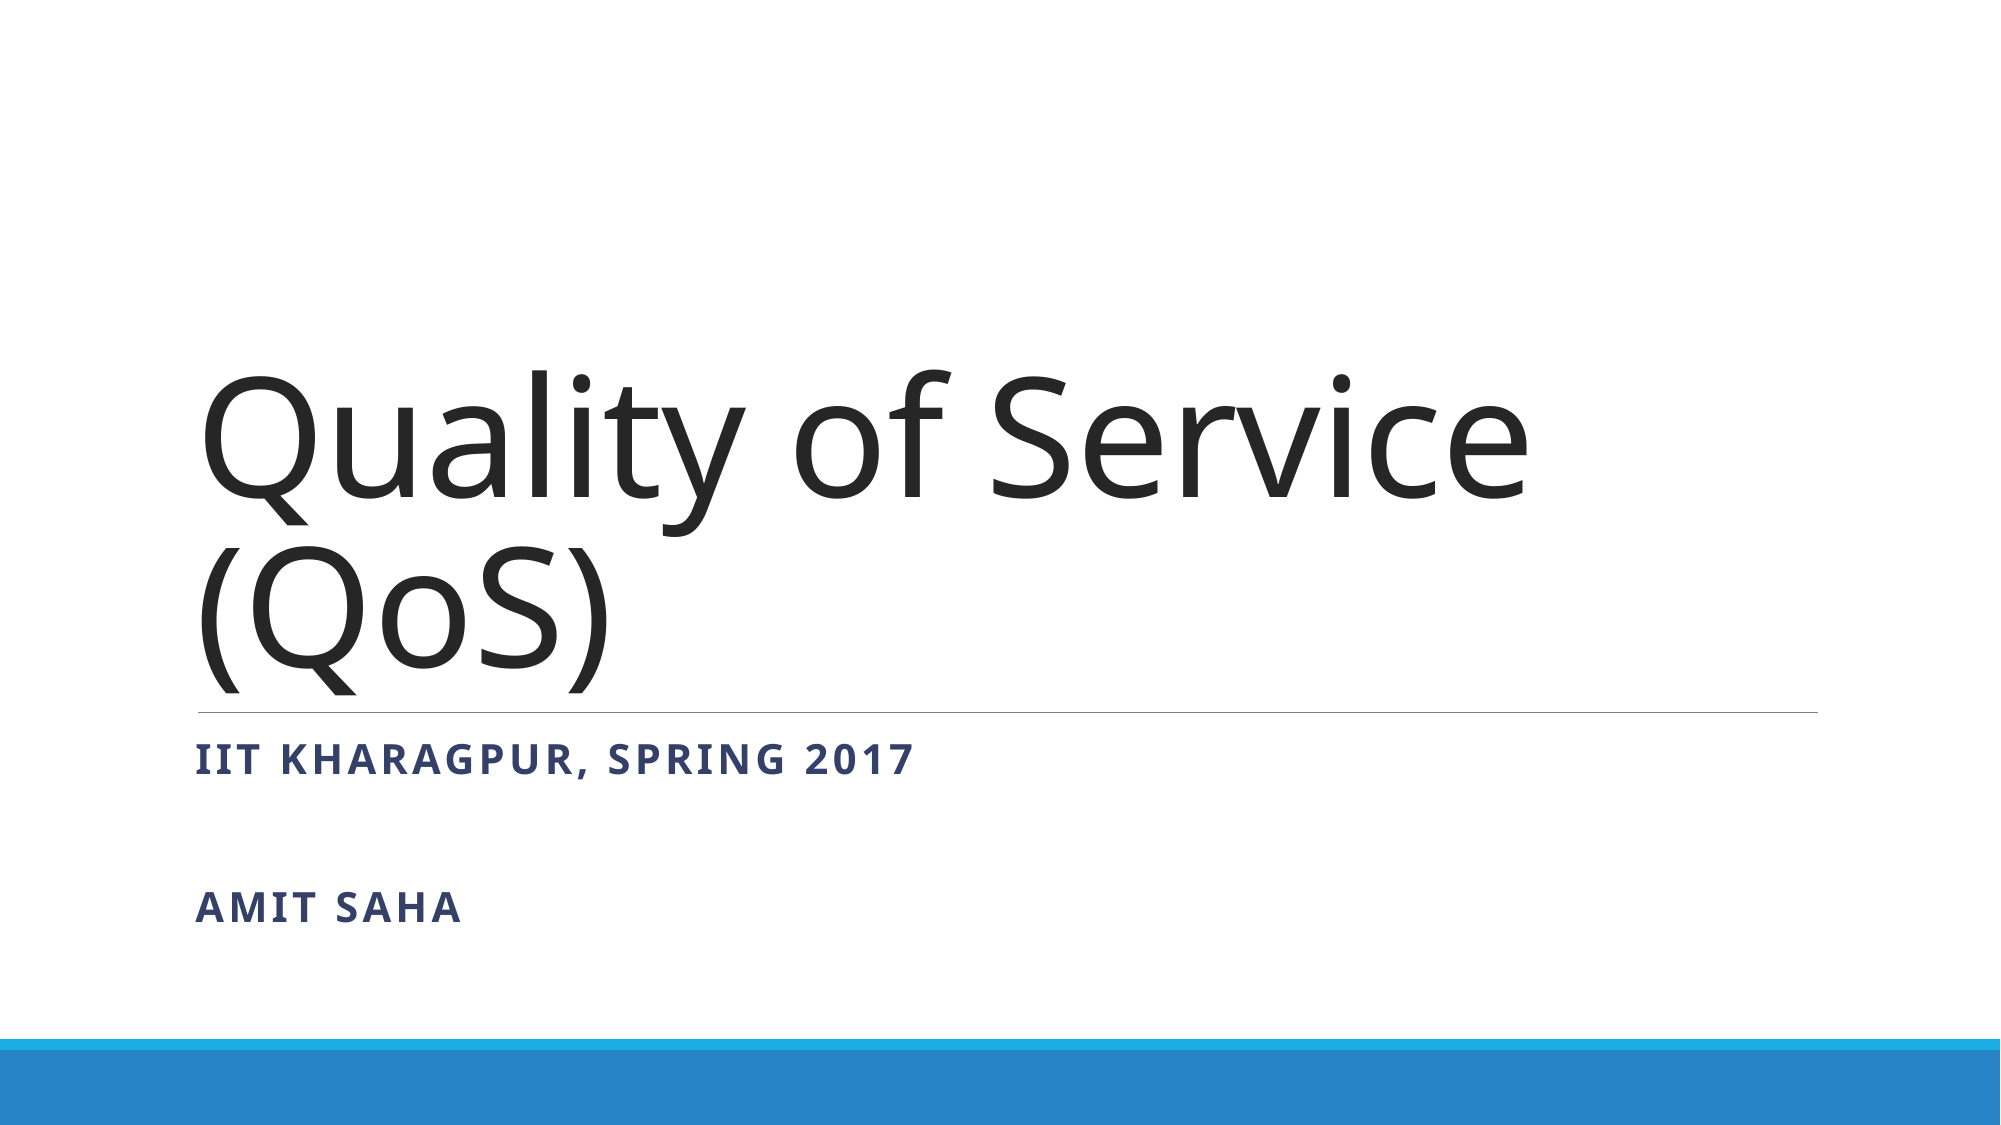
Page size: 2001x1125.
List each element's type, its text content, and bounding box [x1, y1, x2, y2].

title Quality of Service (QoS) [180, 124, 1830, 710]
subtitle IIT Kharagpur, Spring 2017 Amit Saha [180, 730, 1831, 919]
